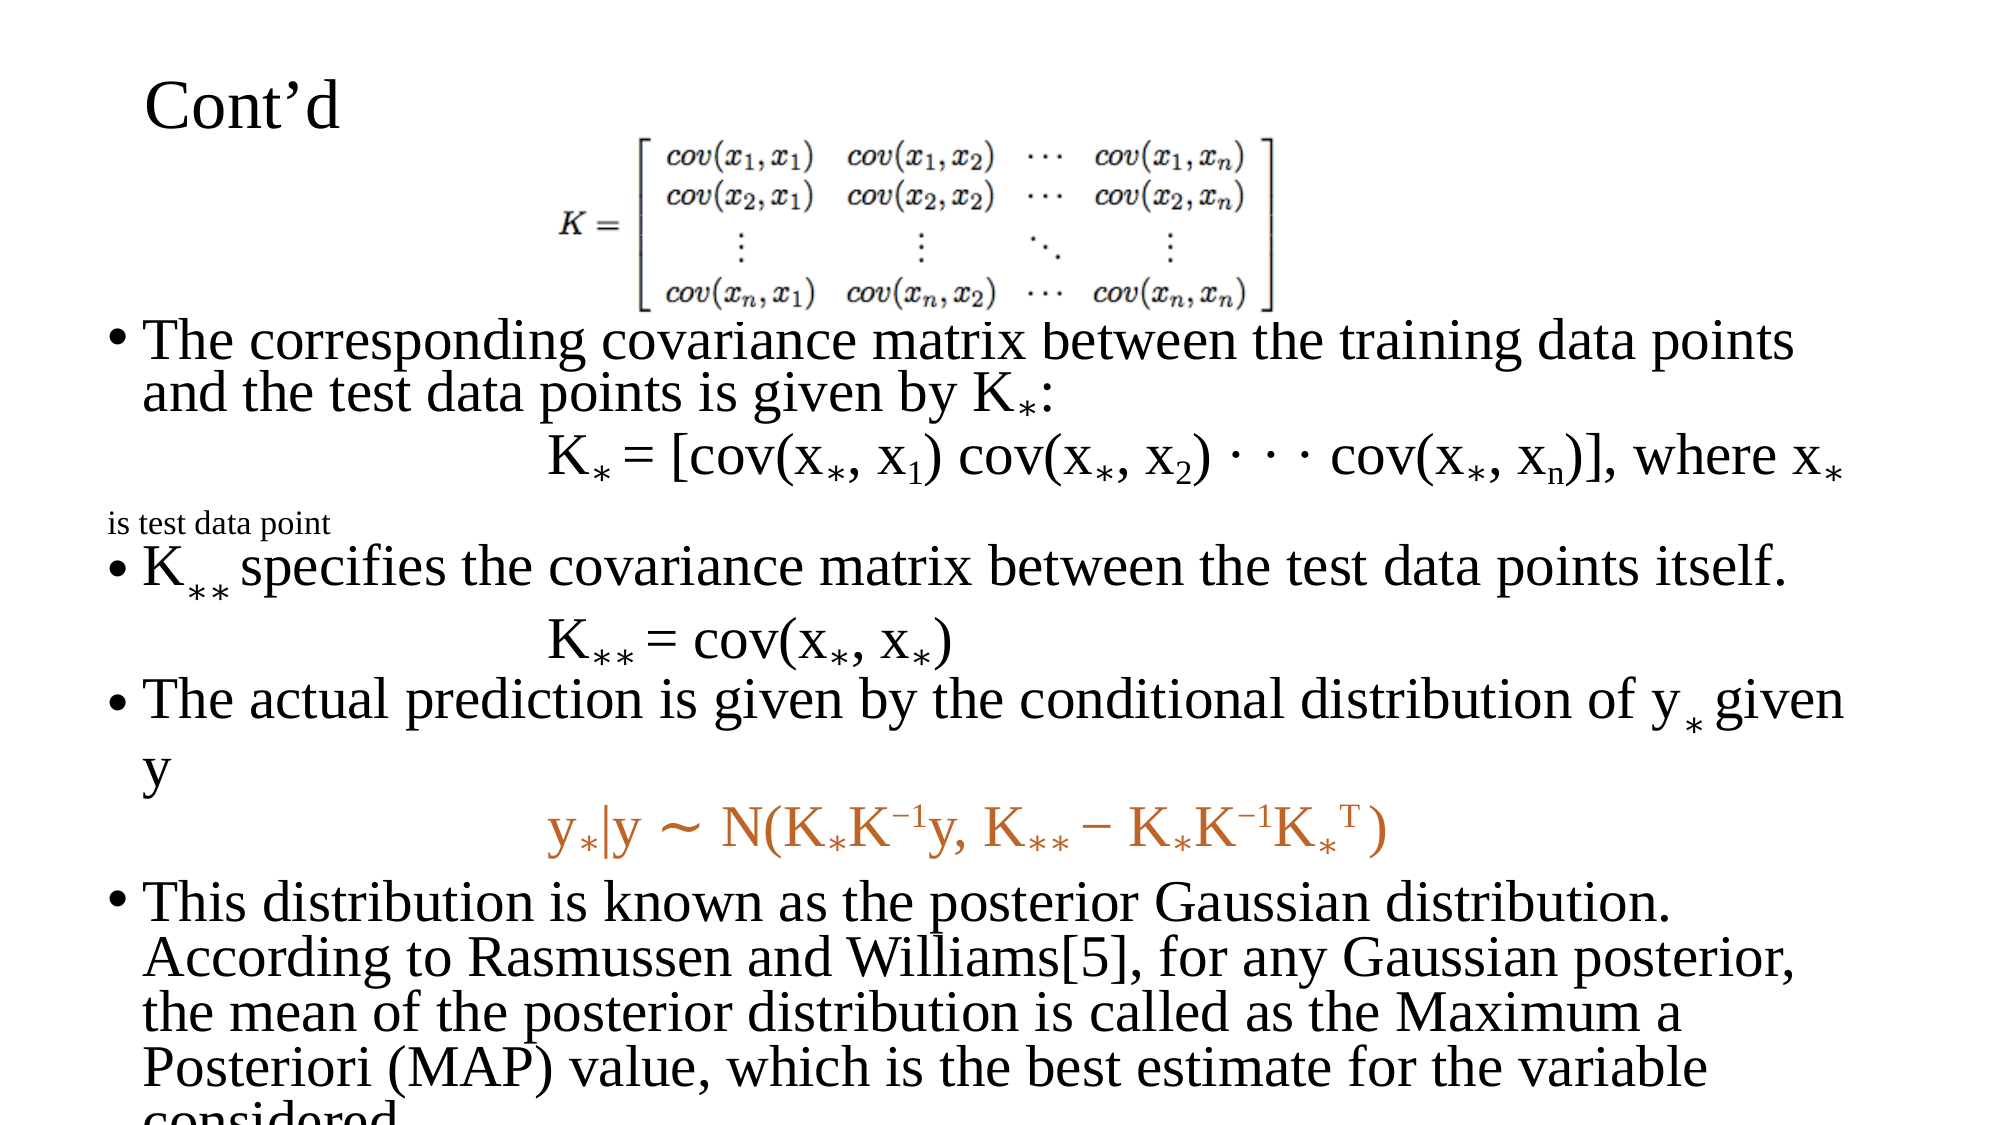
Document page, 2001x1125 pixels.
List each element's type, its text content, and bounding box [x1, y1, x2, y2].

list The corresponding covariance matrix between the training data points and the test data points is given by K∗: K∗ = [cov(x∗, x1) cov(x∗, x2) · · · cov(x∗, xn)], where x∗ is test data point K∗∗ specifies the covariance matrix between the test data points itself. K∗∗ = cov(x∗, x∗) The actual prediction is given by the conditional distribution of y∗ given y y∗|y ∼ N(K∗K−1y, K∗∗ − K∗K−1K∗T ) This distribution is known as the posterior Gaussian distribution. According to Rasmussen and Williams[5], for any Gaussian posterior, the mean of the posterior distribution is called as the Maximum a Posteriori (MAP) value, which is the best estimate for the variable considered. [99, 174, 1876, 1125]
title Cont’d [136, 59, 1863, 152]
picture [549, 124, 1279, 323]
